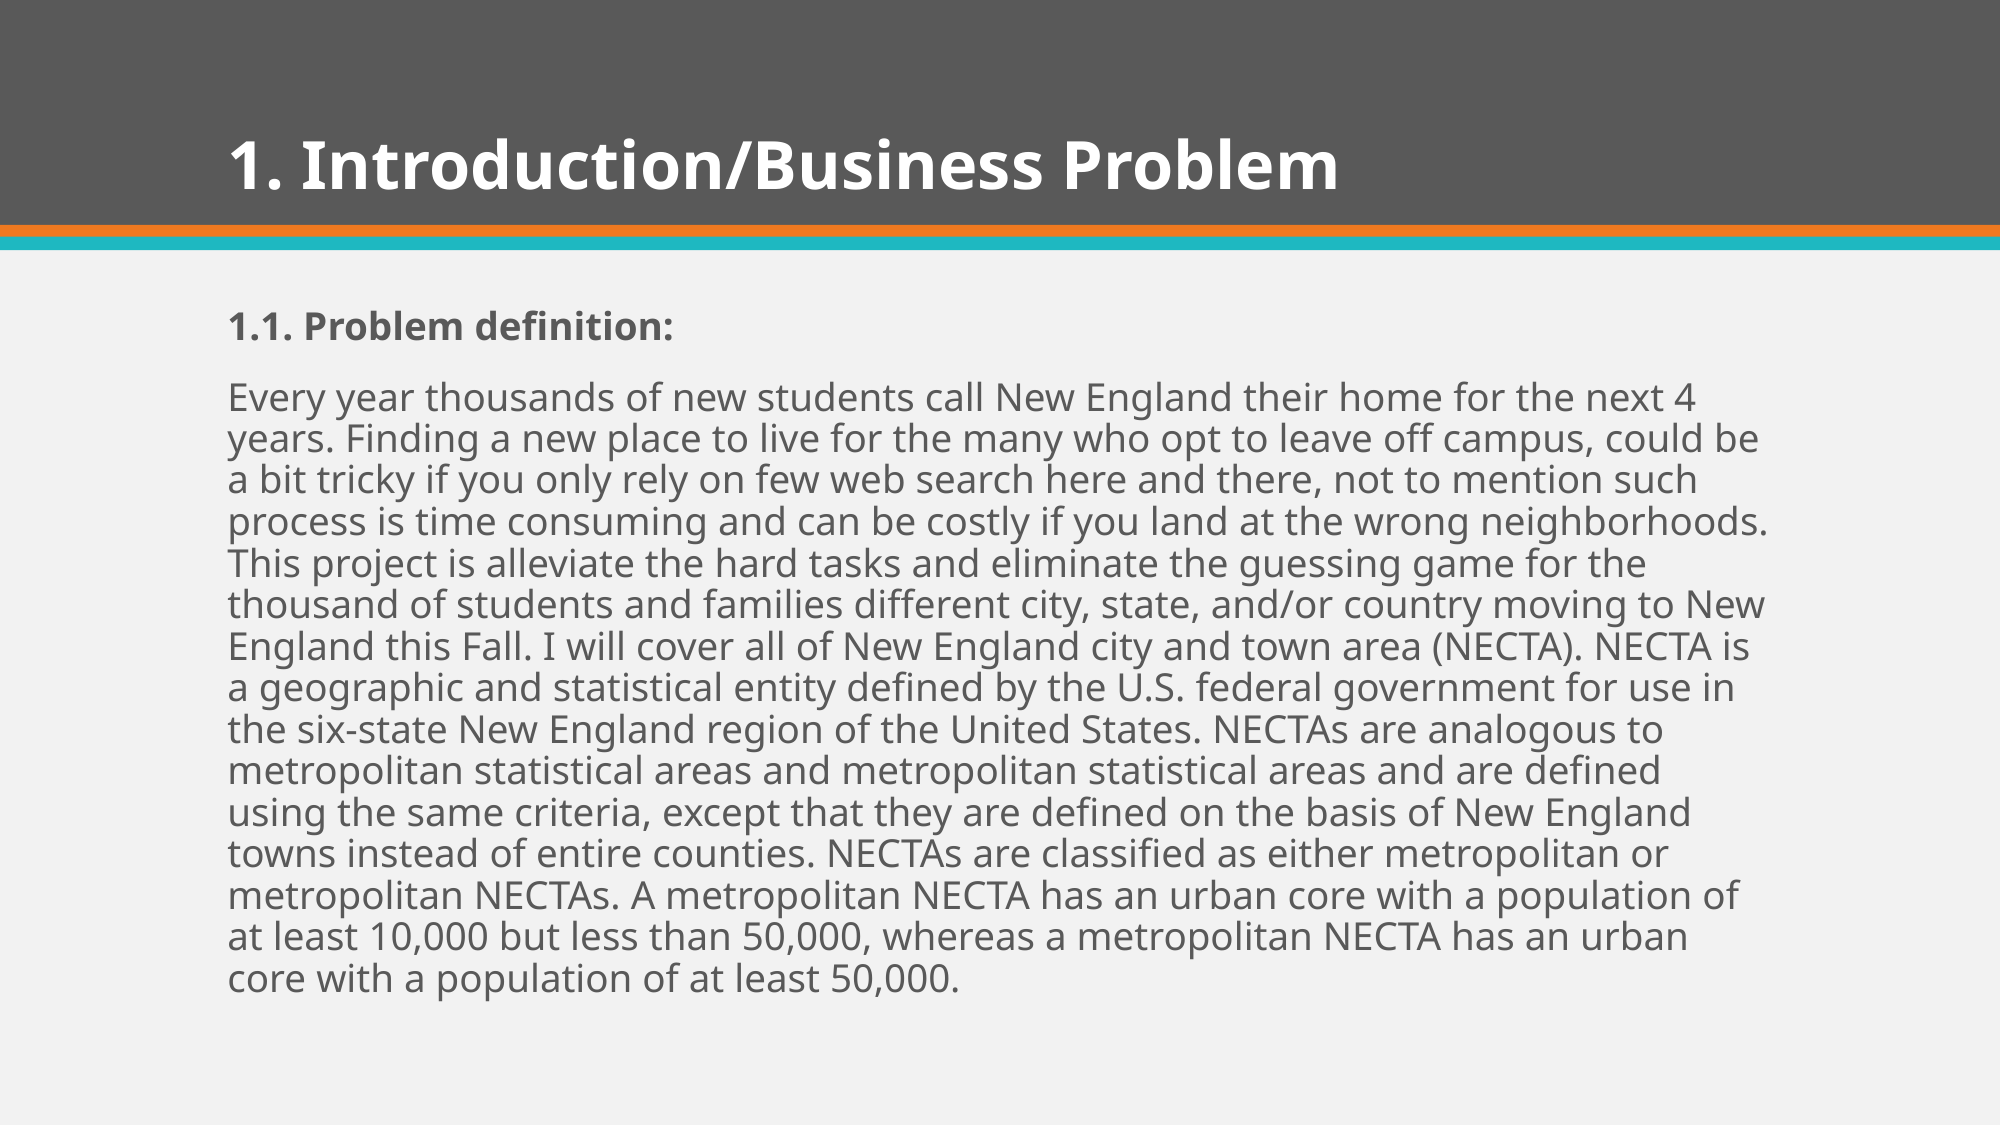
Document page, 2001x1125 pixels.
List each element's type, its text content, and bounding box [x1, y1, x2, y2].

list 1.1. Problem definition: Every year thousands of new students call New England their home for the next 4 years. Finding a new place to live for the many who opt to leave off campus, could be a bit tricky if you only rely on few web search here and there, not to mention such process is time consuming and can be costly if you land at the wrong neighborhoods. This project is alleviate the hard tasks and eliminate the guessing game for the thousand of students and families different city, state, and/or country moving to New England this Fall. I will cover all of New England city and town area (NECTA). NECTA is a geographic and statistical entity defined by the U.S. federal government for use in the six-state New England region of the United States. NECTAs are analogous to metropolitan statistical areas and metropolitan statistical areas and are defined using the same criteria, except that they are defined on the basis of New England towns instead of entire counties. NECTAs are classified as either metropolitan or metropolitan NECTAs. A metropolitan NECTA has an urban core with a population of at least 10,000 but less than 50,000, whereas a metropolitan NECTA has an urban core with a population of at least 50,000. [212, 299, 1788, 1013]
title 1. Introduction/Business Problem [212, 41, 1788, 212]
